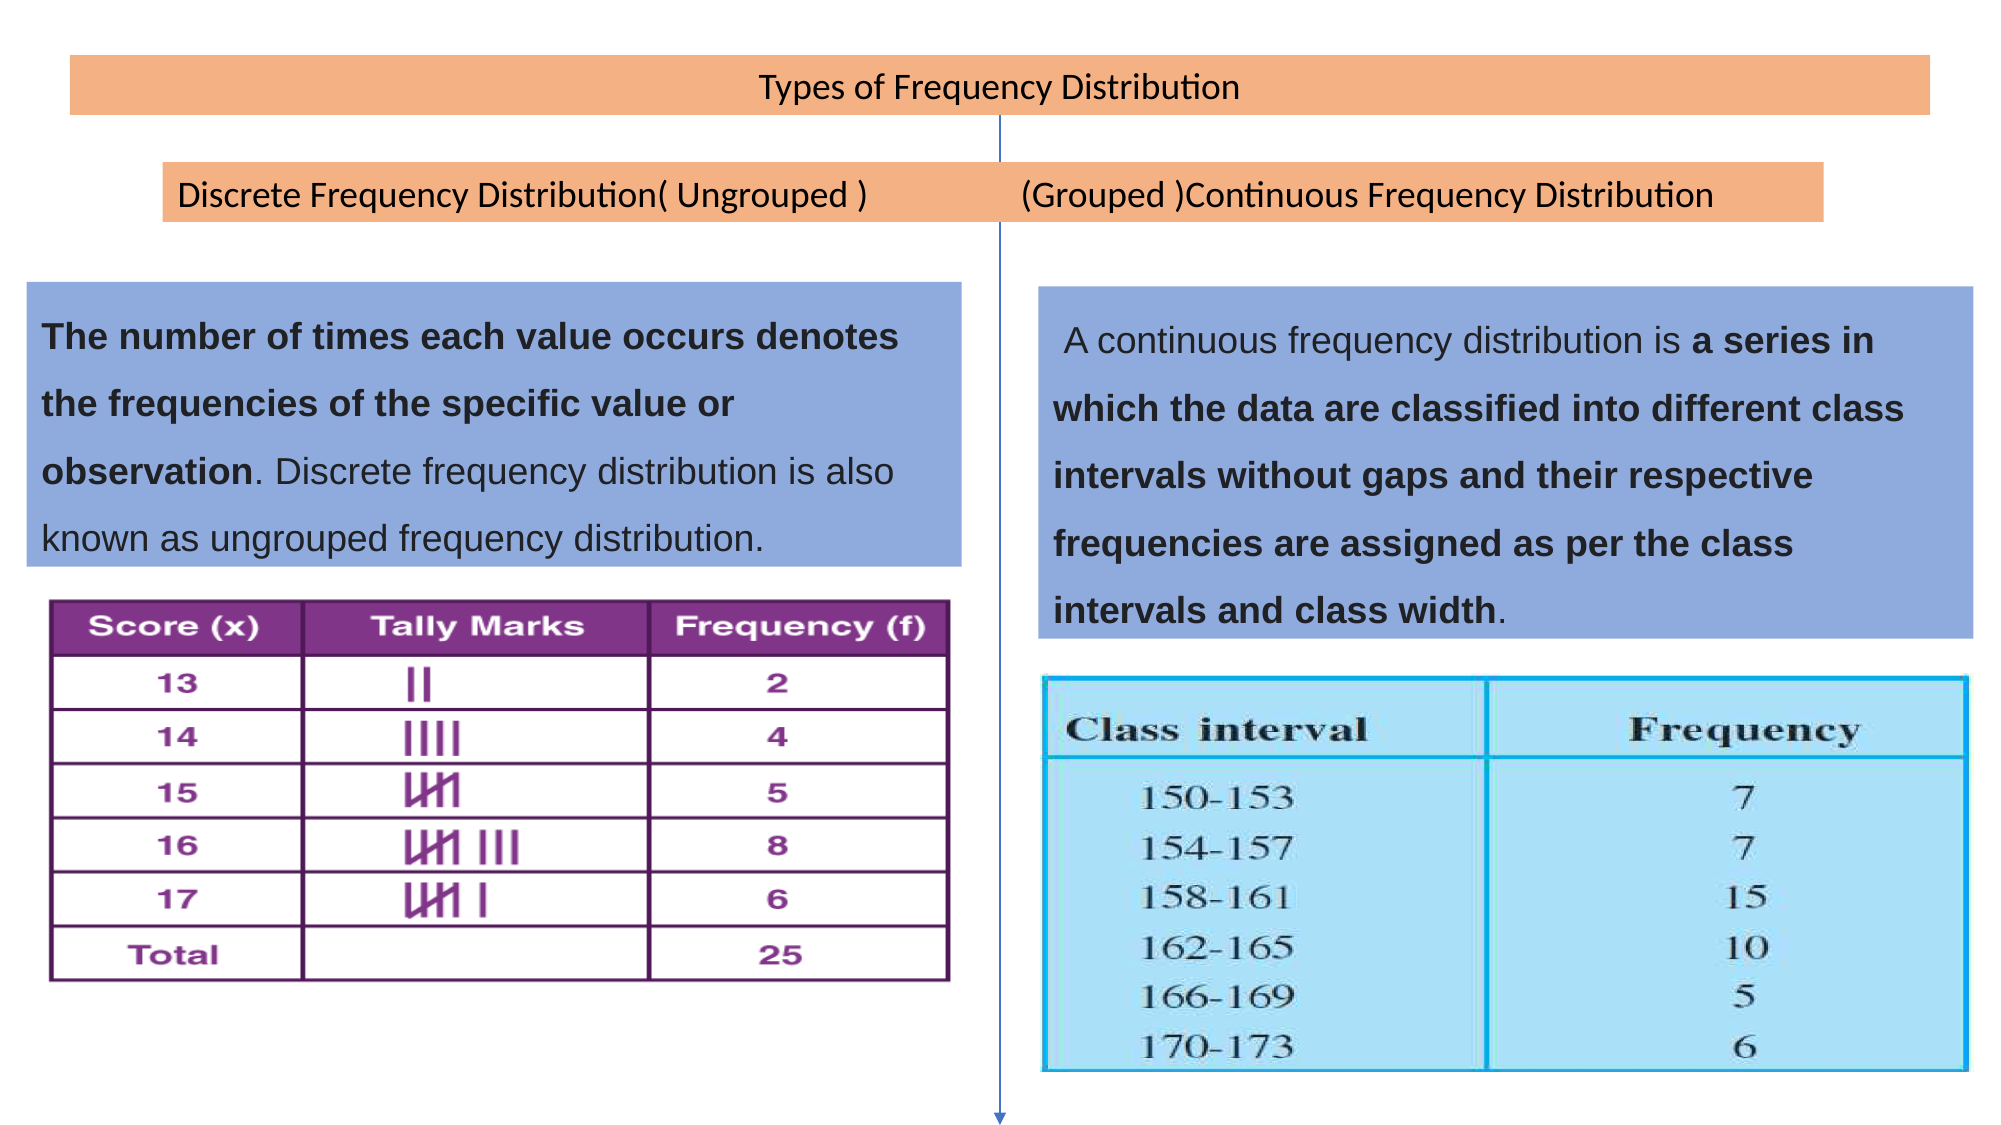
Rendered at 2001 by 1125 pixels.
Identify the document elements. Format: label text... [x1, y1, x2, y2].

picture [1038, 673, 1974, 1073]
text_box The number of times each value occurs denotes the frequencies of the specific value or observation. Discrete frequency distribution is also known as ungrouped frequency distribution. [26, 281, 962, 567]
text_box A continuous frequency distribution is a series in which the data are classified into different class intervals without gaps and their respective frequencies are assigned as per the class intervals and class width. [1038, 286, 1974, 639]
text_box Types of Frequency Distribution [69, 55, 1931, 115]
picture [41, 579, 962, 1040]
text_box Discrete Frequency Distribution( Ungrouped ) (Grouped )Continuous Frequency Distribution [162, 162, 999, 222]
text_box Discrete Frequency Distribution( Ungrouped ) (Grouped )Continuous Frequency Distribution [1001, 162, 1824, 222]
